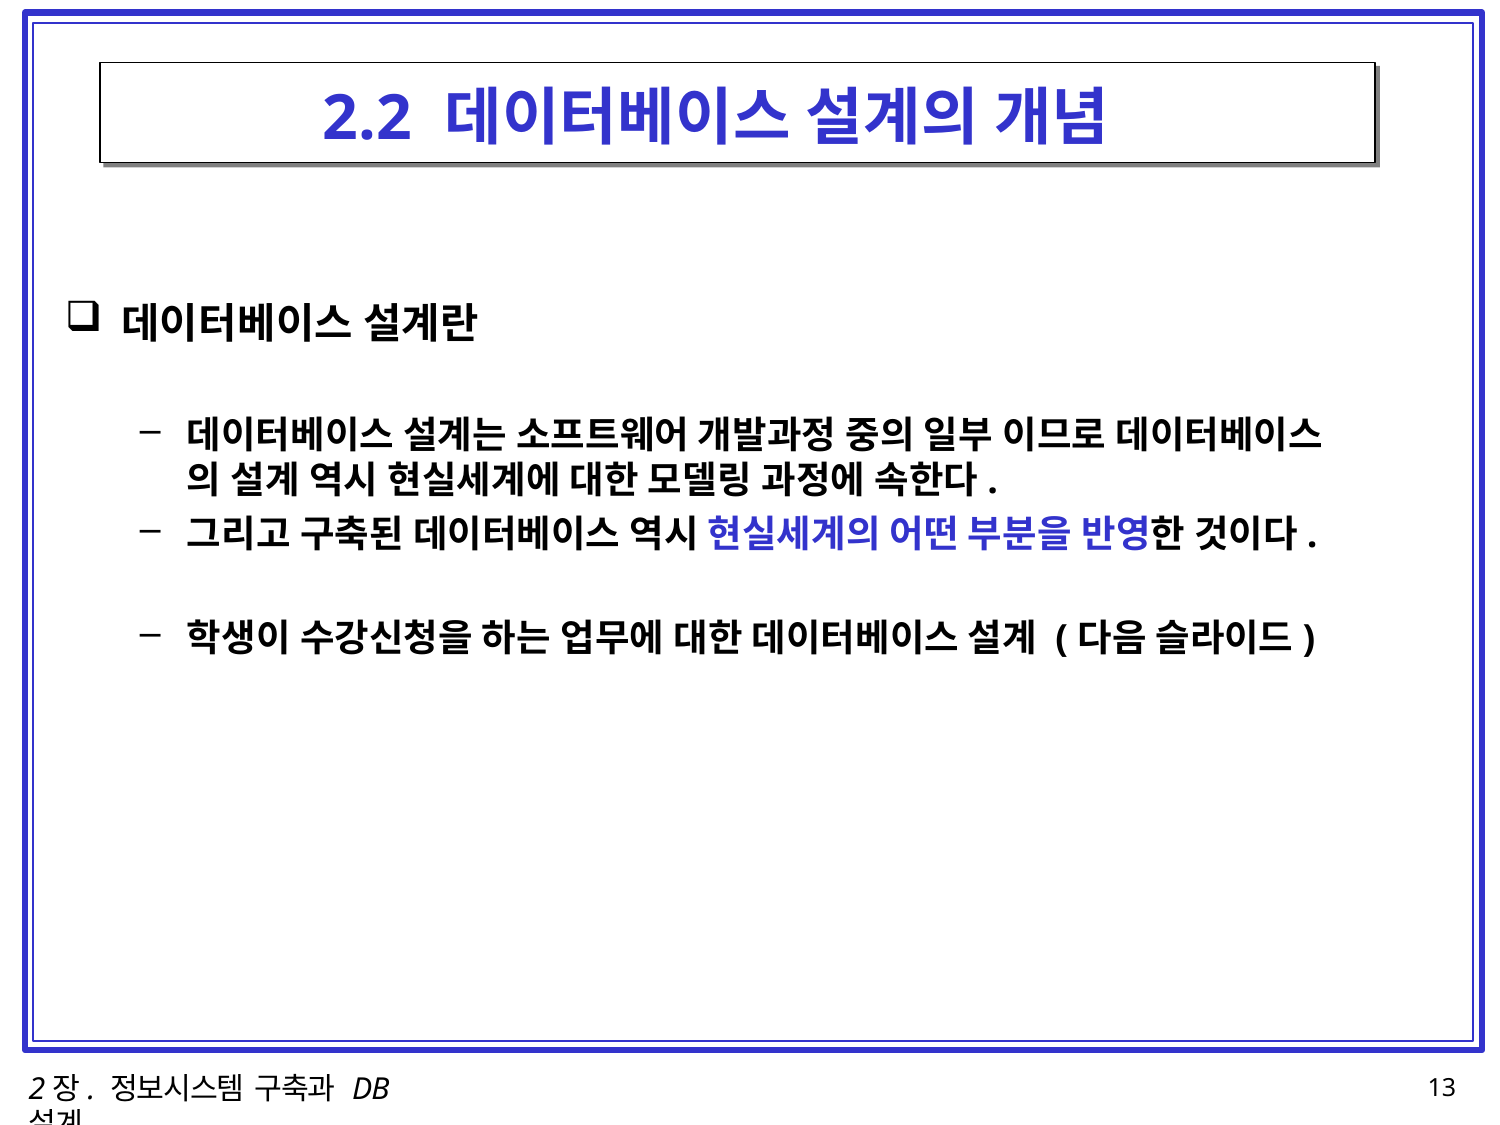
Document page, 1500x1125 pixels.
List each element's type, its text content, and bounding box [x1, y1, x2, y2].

footer 2장. 정보시스템 구축과 DB설계 [26, 1070, 450, 1125]
title 2.2 데이터베이스 설계의 개념 [100, 74, 1375, 265]
text_box 데이터베이스 설계란 데이터베이스 설계는 소프트웨어 개발과정 중의 일부 이므로 데이터베이스 의 설계 역시 현실세계에 대한 모델링 과정에 속한다. 그리고 구축된 데이터베이스 역시 현실세계의 어떤 부분을 반영한 것이다. 학생이 수강신청을 하는 업무에 대한 데이터베이스 설계 (다음 슬라이드) [62, 294, 1415, 659]
slide_number 10 [1421, 1076, 1465, 1125]
